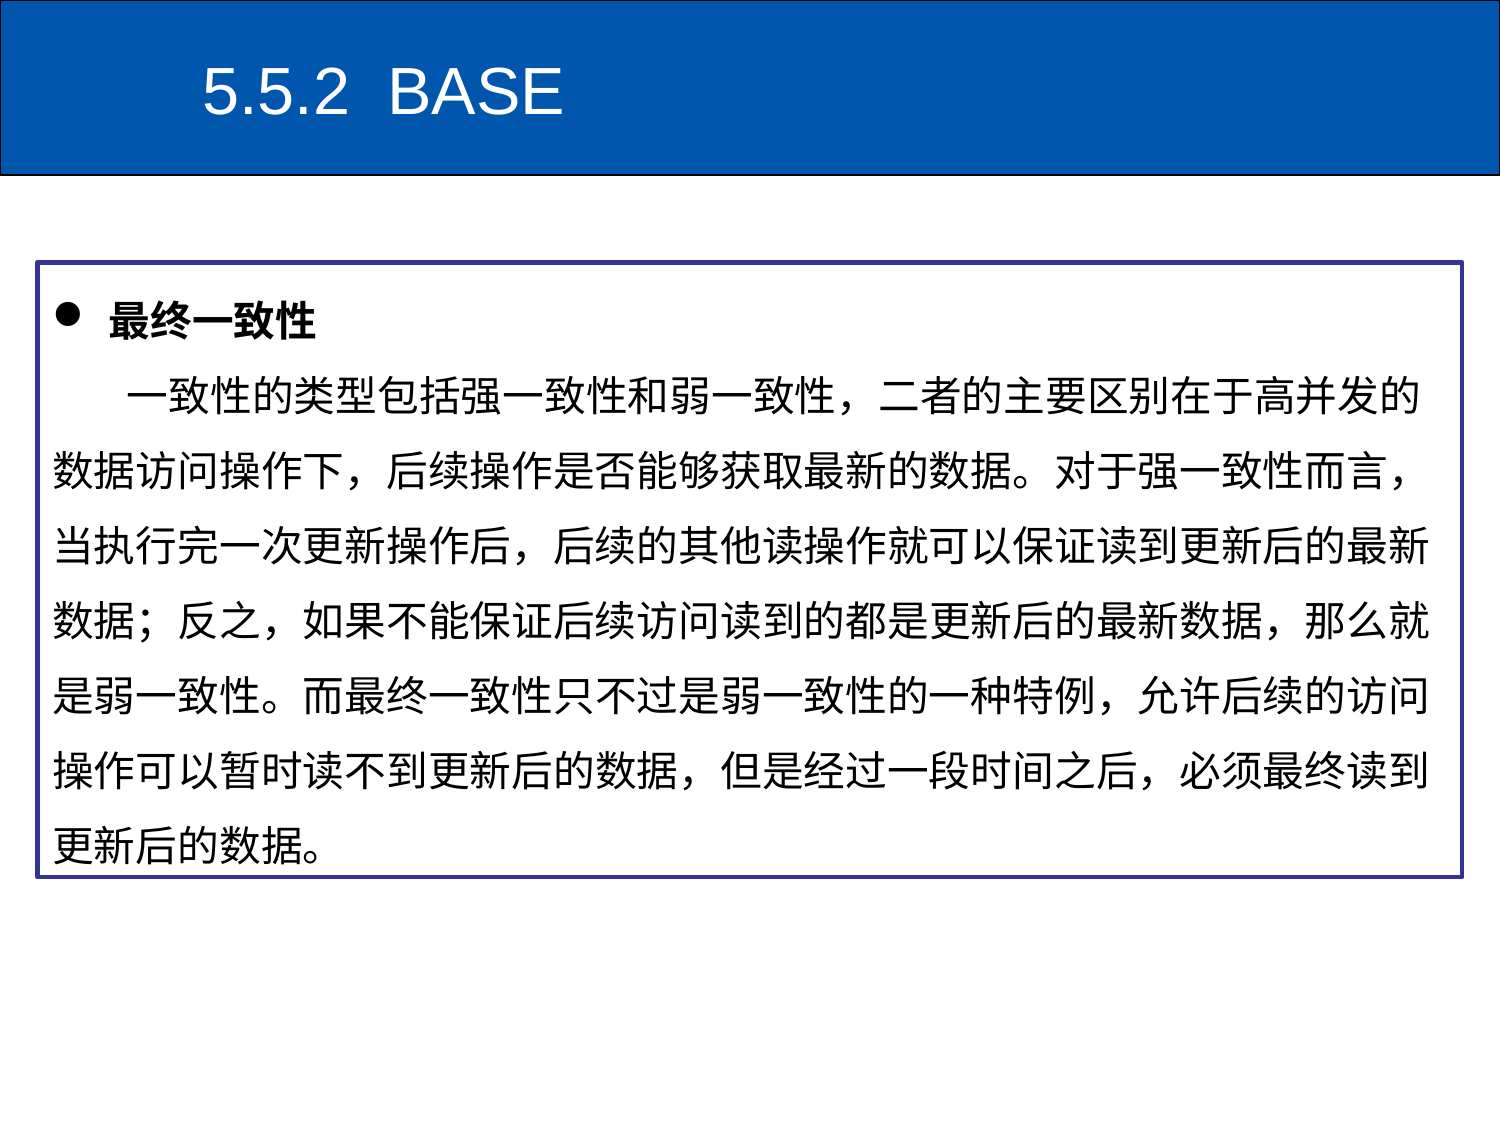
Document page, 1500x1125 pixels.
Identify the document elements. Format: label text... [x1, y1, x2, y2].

title 5.5.2 BASE [187, 12, 1500, 163]
text_box 最终一致性 一致性的类型包括强一致性和弱一致性，二者的主要区别在于高并发的数据访问操作下，后续操作是否能够获取最新的数据。对于强一致性而言，当执行完一次更新操作后，后续的其他读操作就可以保证读到更新后的最新数据；反之，如果不能保证后续访问读到的都是更新后的最新数据，那么就是弱一致性。而最终一致性只不过是弱一致性的一种特例，允许后续的访问操作可以暂时读不到更新后的数据，但是经过一段时间之后，必须最终读到更新后的数据。 [35, 260, 1464, 879]
